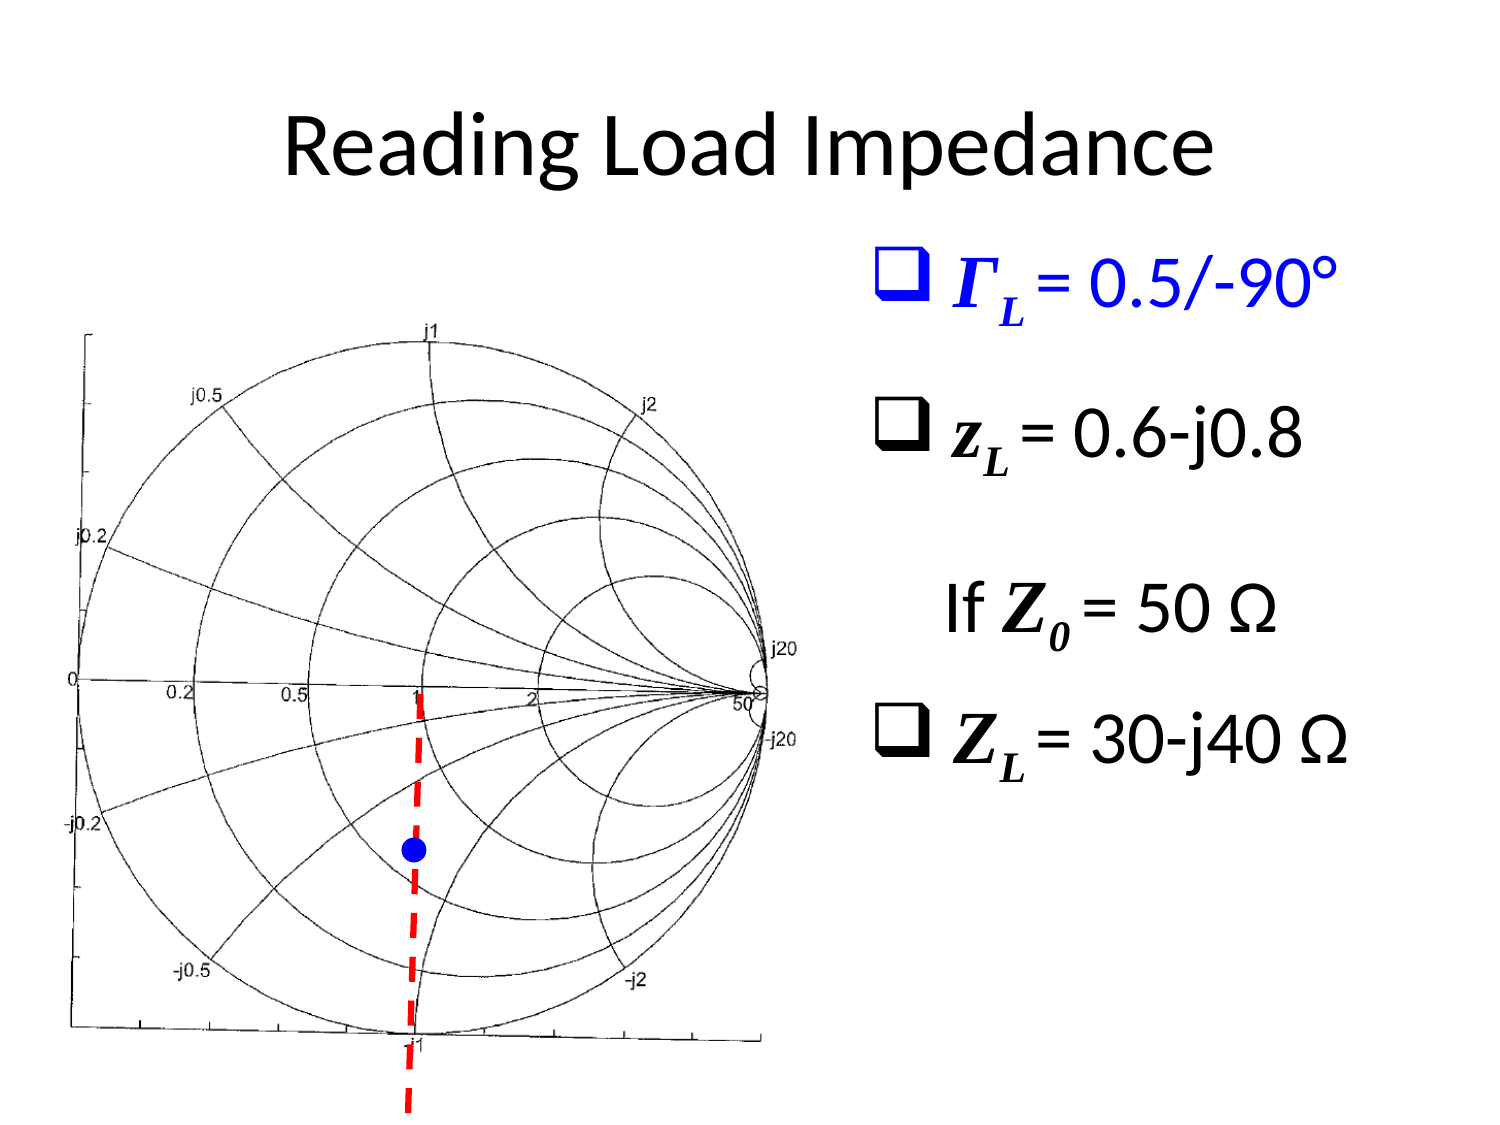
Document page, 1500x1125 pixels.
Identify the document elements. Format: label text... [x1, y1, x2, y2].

text_box ZL = 30-j40 Ω [854, 681, 1365, 799]
text_box zL = 0.6-j0.8 [854, 374, 1320, 493]
text_box ΓL = 0.5/-90° [854, 224, 1353, 343]
text_box If Z0 = 50 Ω [929, 549, 1294, 668]
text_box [201, 894, 628, 908]
title Reading Load Impedance [75, 45, 1425, 233]
picture [37, 299, 816, 1075]
